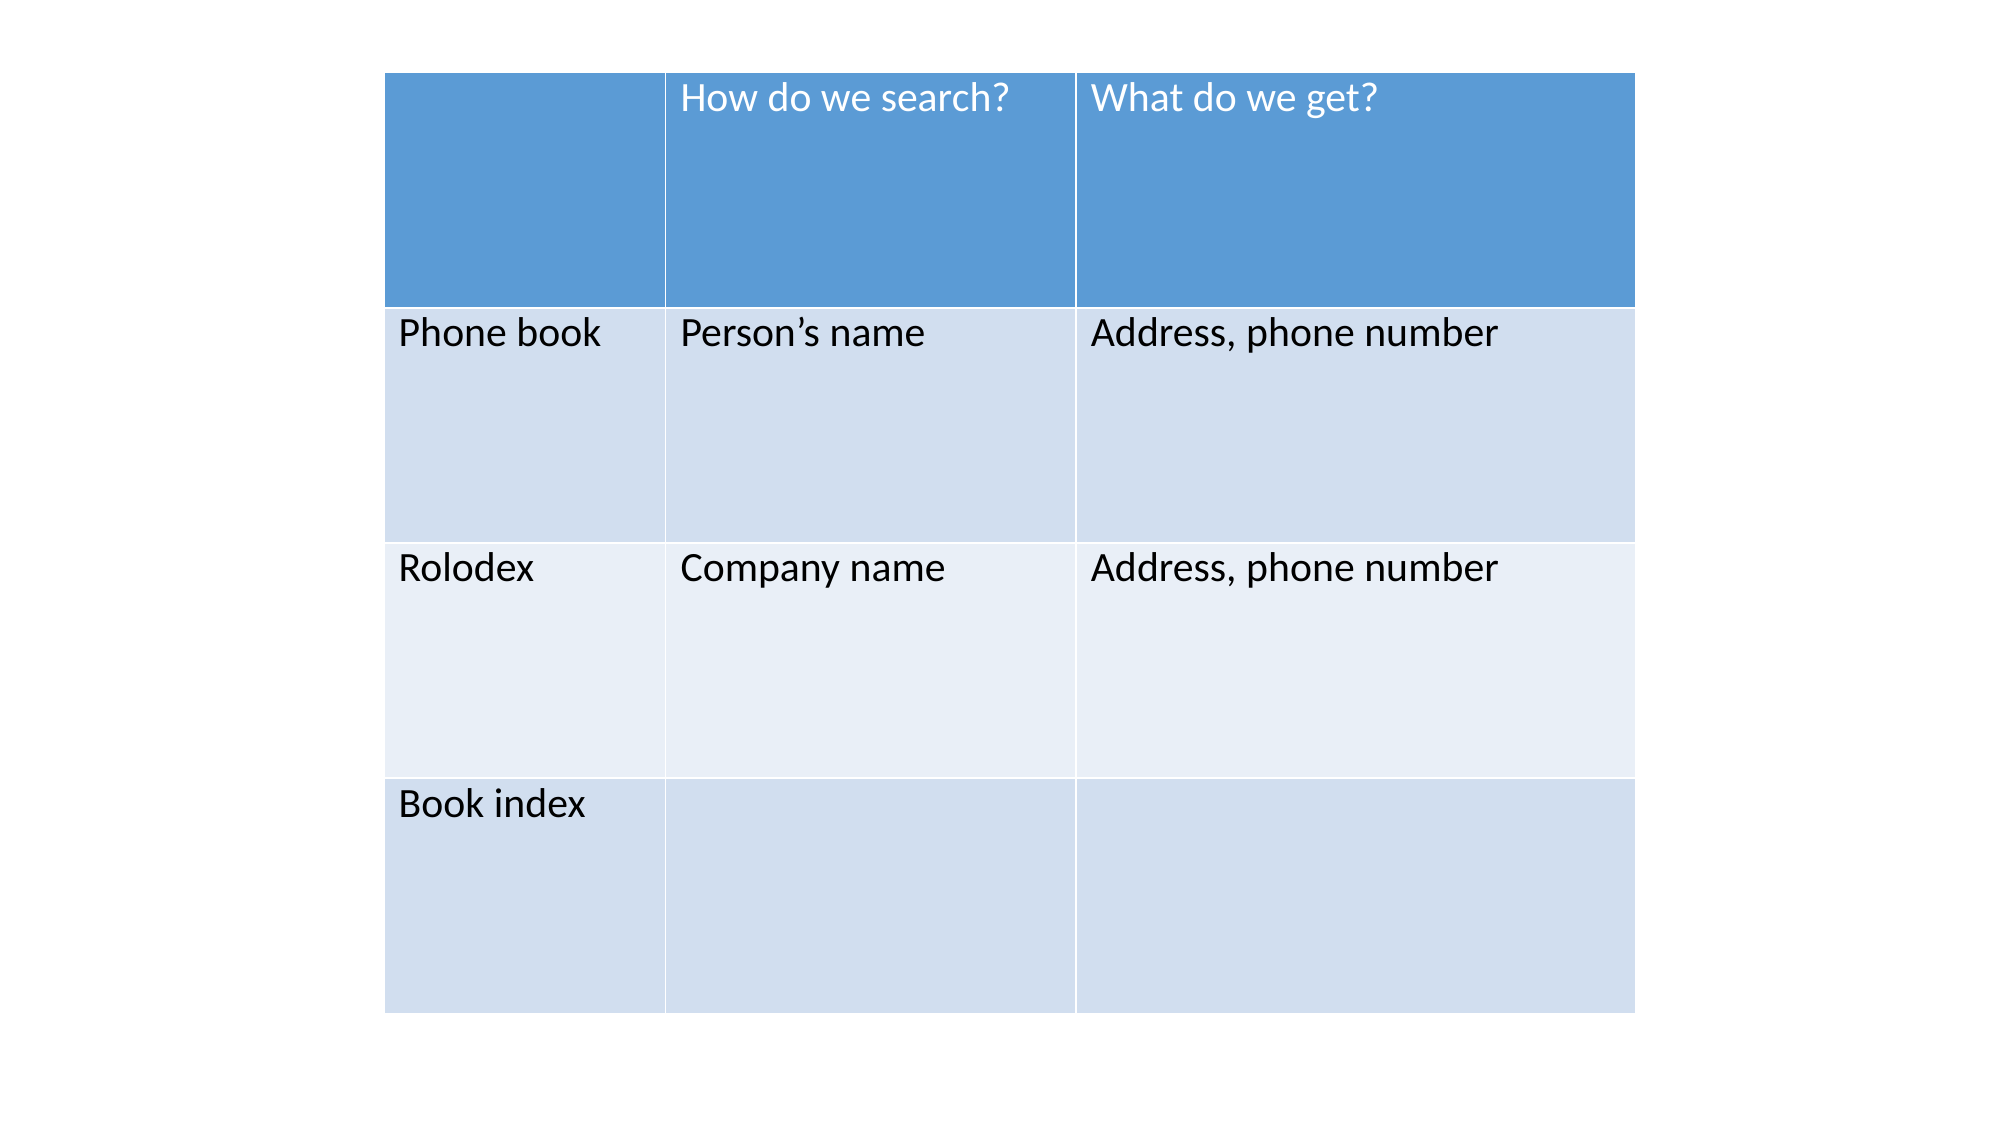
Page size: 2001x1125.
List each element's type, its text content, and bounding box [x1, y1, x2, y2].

table_cell [666, 779, 1075, 1013]
table_cell Company name [666, 544, 1075, 777]
table_cell Address, phone number [1077, 544, 1635, 777]
table_cell [1077, 779, 1635, 1013]
table_cell Phone book [385, 309, 665, 542]
table_header [385, 73, 665, 307]
table_cell Address, phone number [1077, 309, 1635, 542]
table_header How do we search? [666, 73, 1075, 307]
table_cell Person’s name [666, 309, 1075, 542]
table_header What do we get? [1077, 73, 1635, 307]
table_cell Rolodex [385, 544, 665, 777]
table_cell Book index [385, 779, 665, 1013]
